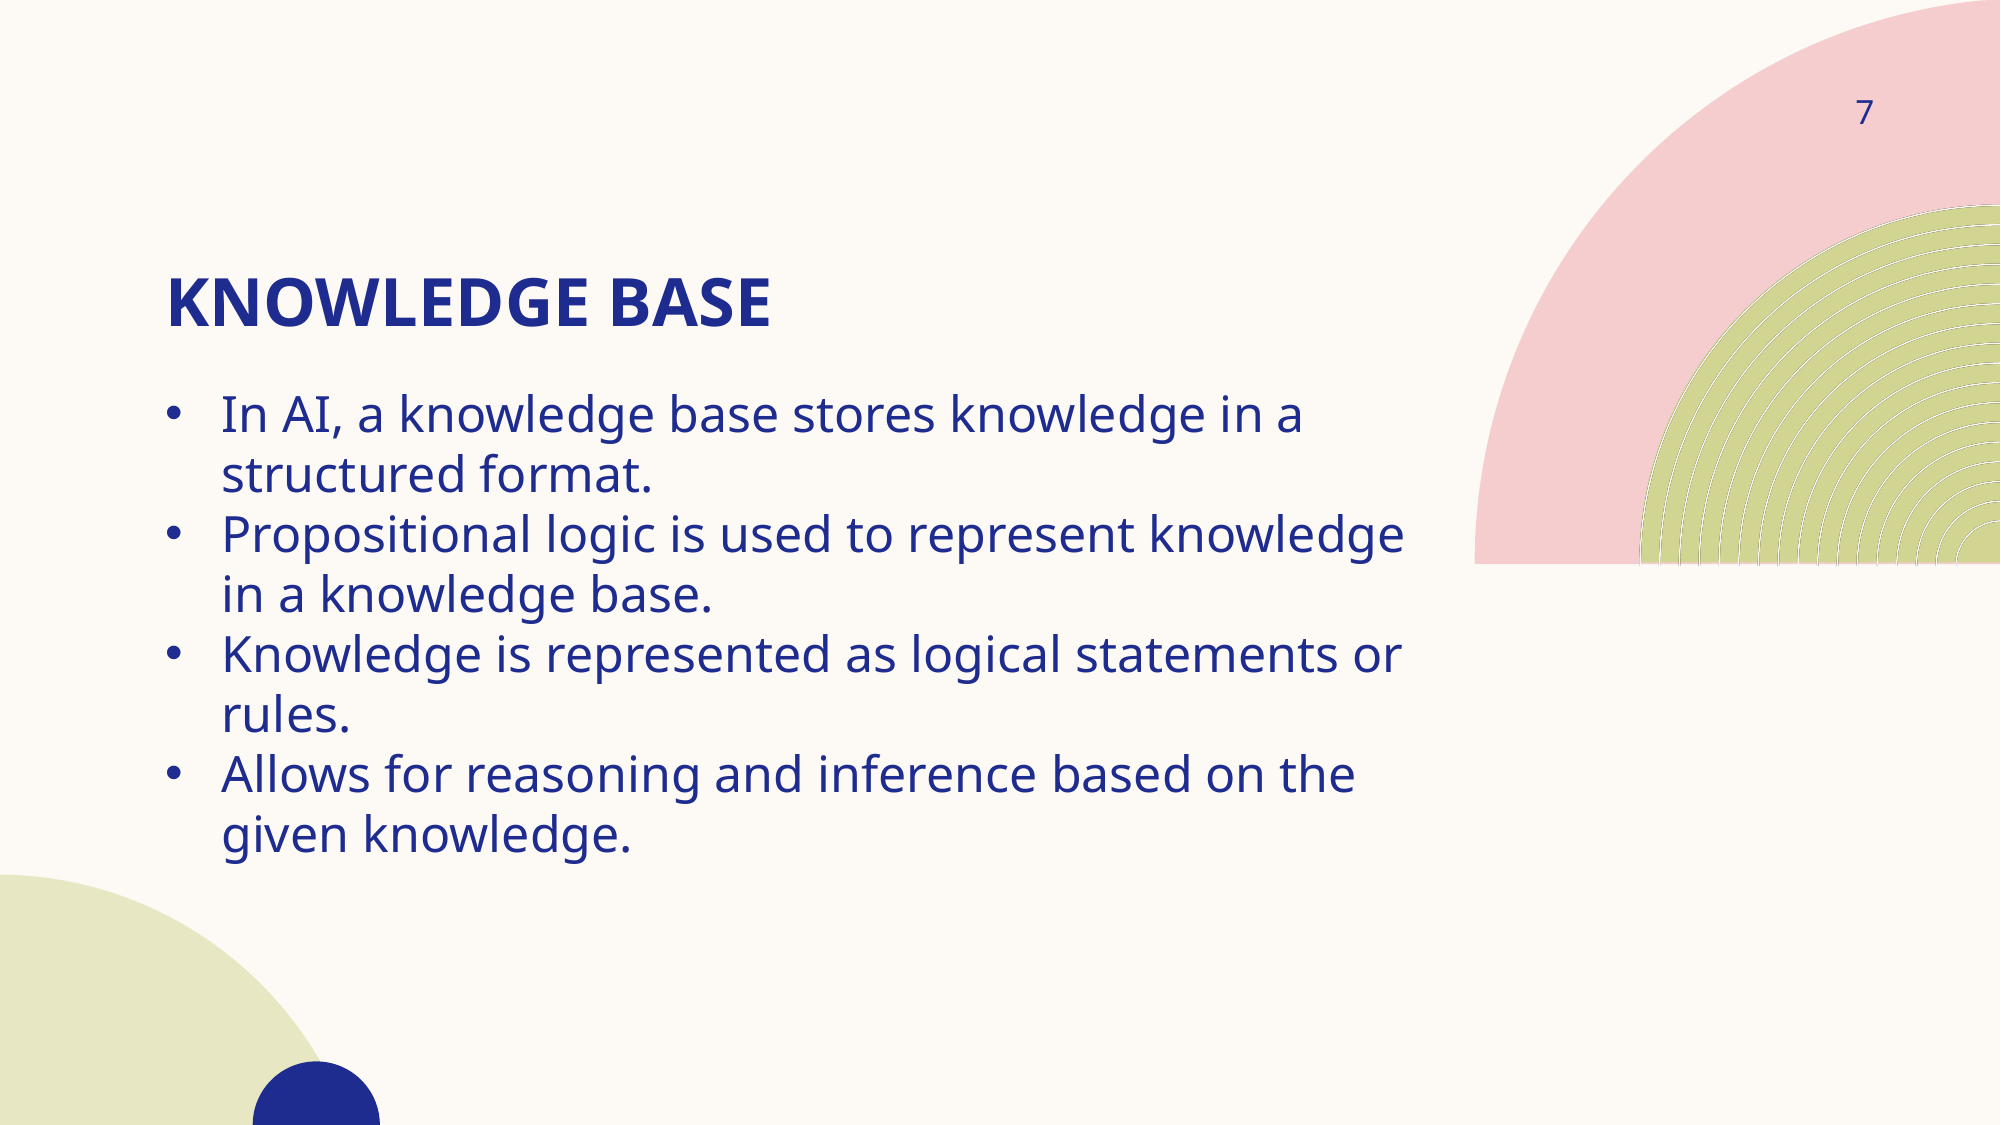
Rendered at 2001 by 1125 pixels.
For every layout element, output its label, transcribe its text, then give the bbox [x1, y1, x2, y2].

picture [1639, 204, 2001, 566]
slide_number 7 [1712, 75, 1875, 153]
title Knowledge Base [150, 173, 1437, 340]
list In AI, a knowledge base stores knowledge in a structured format. Propositional logic is used to represent knowledge in a knowledge base. Knowledge is represented as logical statements or rules. Allows for reasoning and inference based on the given knowledge. [150, 382, 1437, 993]
